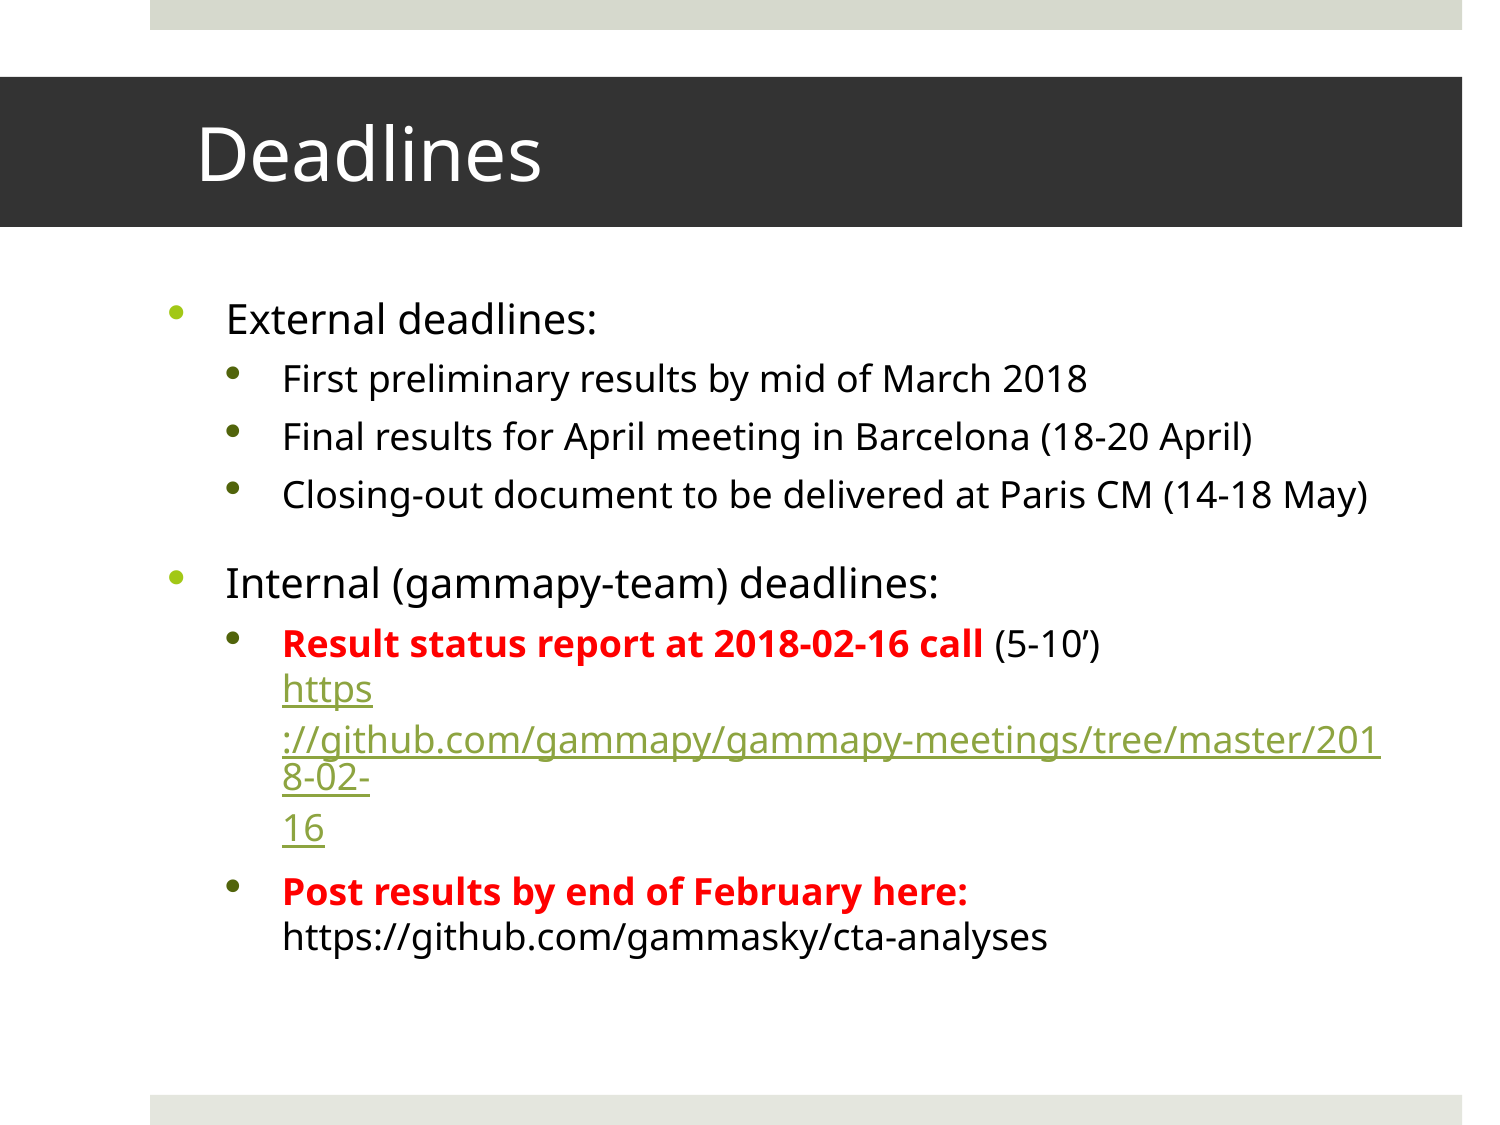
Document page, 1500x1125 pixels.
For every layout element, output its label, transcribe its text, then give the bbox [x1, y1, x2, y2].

title Deadlines [0, 76, 1463, 227]
list External deadlines: First preliminary results by mid of March 2018 Final results for April meeting in Barcelona (18-20 April) Closing-out document to be delivered at Paris CM (14-18 May) Internal (gammapy-team) deadlines: Result status report at 2018-02-16 call (5-10’) https://github.com/gammapy/gammapy-meetings/tree/master/2018-02-16 Post results by end of February here: https://github.com/gammasky/cta-analyses [154, 285, 1403, 973]
